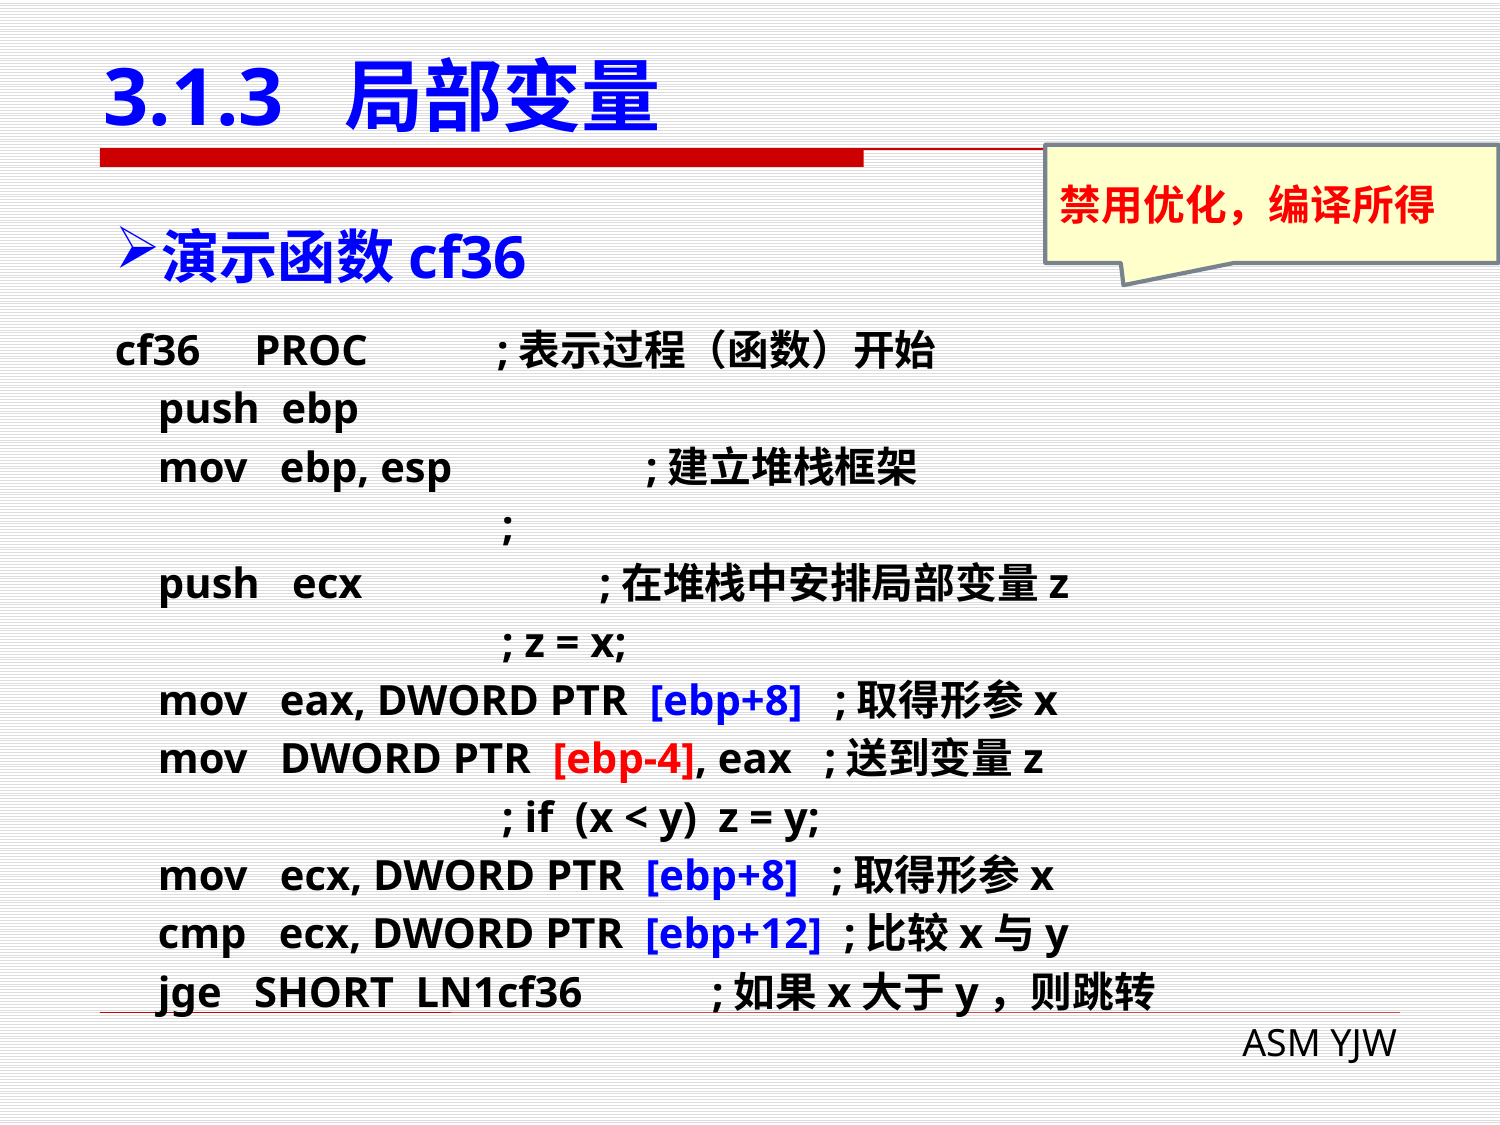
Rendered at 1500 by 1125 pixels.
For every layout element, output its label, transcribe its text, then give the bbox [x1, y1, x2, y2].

text_box 演示函数cf36 [100, 184, 1400, 298]
text_box cf36 PROC ;表示过程（函数）开始 push ebp mov ebp, esp ;建立堆栈框架 ; push ecx ;在堆栈中安排局部变量z ; z = x; mov eax, DWORD PTR [ebp+8] ;取得形参x mov DWORD PTR [ebp-4], eax ;送到变量z ; if (x < y) z = y; mov ecx, DWORD PTR [ebp+8] ;取得形参x cmp ecx, DWORD PTR [ebp+12] ;比较x与y jge SHORT LN1cf36 ;如果x大于y，则跳转 [100, 307, 1434, 1023]
title 3.1.3 局部变量 [88, 42, 1448, 149]
text_box 禁用优化，编译所得 [1043, 142, 1500, 288]
